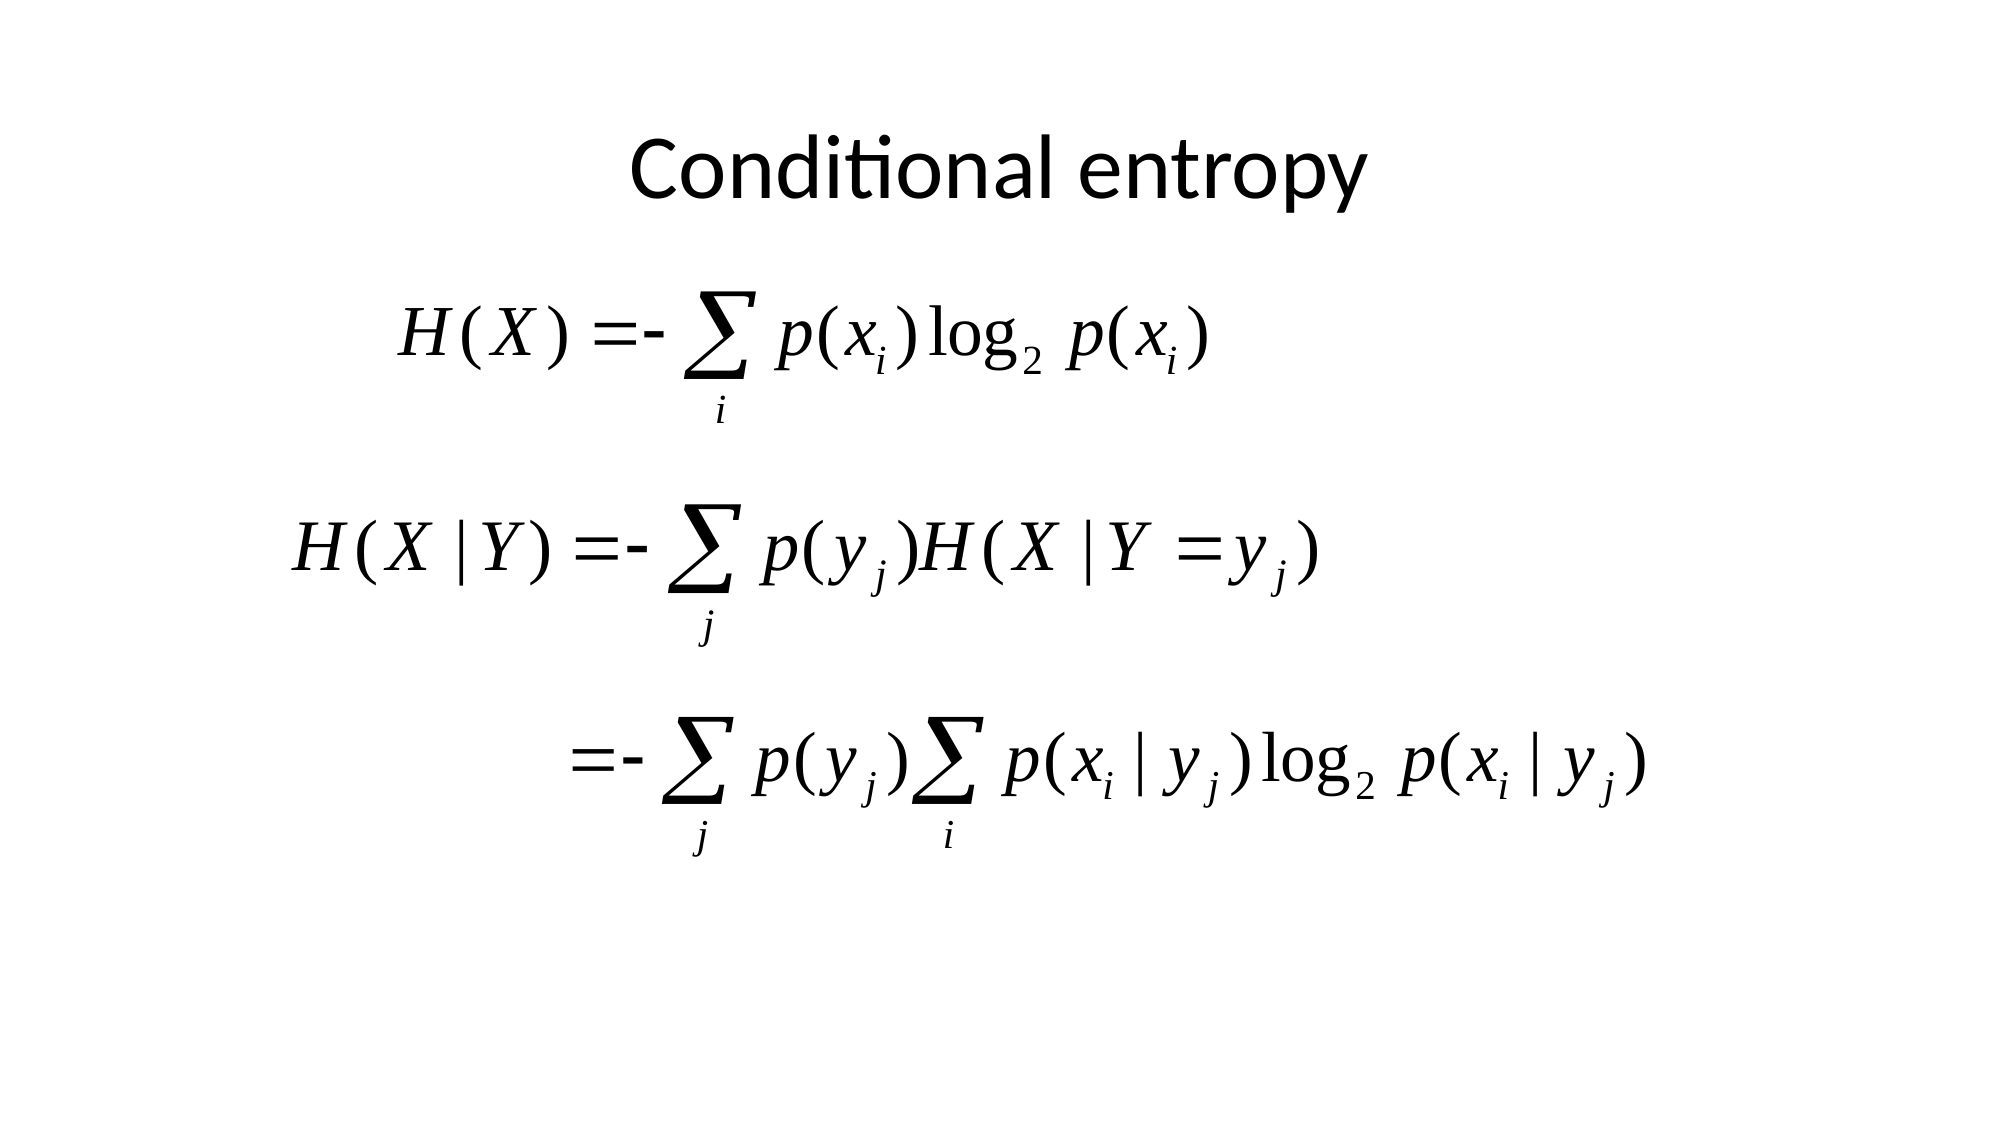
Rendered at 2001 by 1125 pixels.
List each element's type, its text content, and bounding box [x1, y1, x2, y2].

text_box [279, 491, 1331, 661]
title Conditional entropy [137, 59, 1863, 278]
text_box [385, 278, 1225, 491]
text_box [554, 704, 1662, 871]
